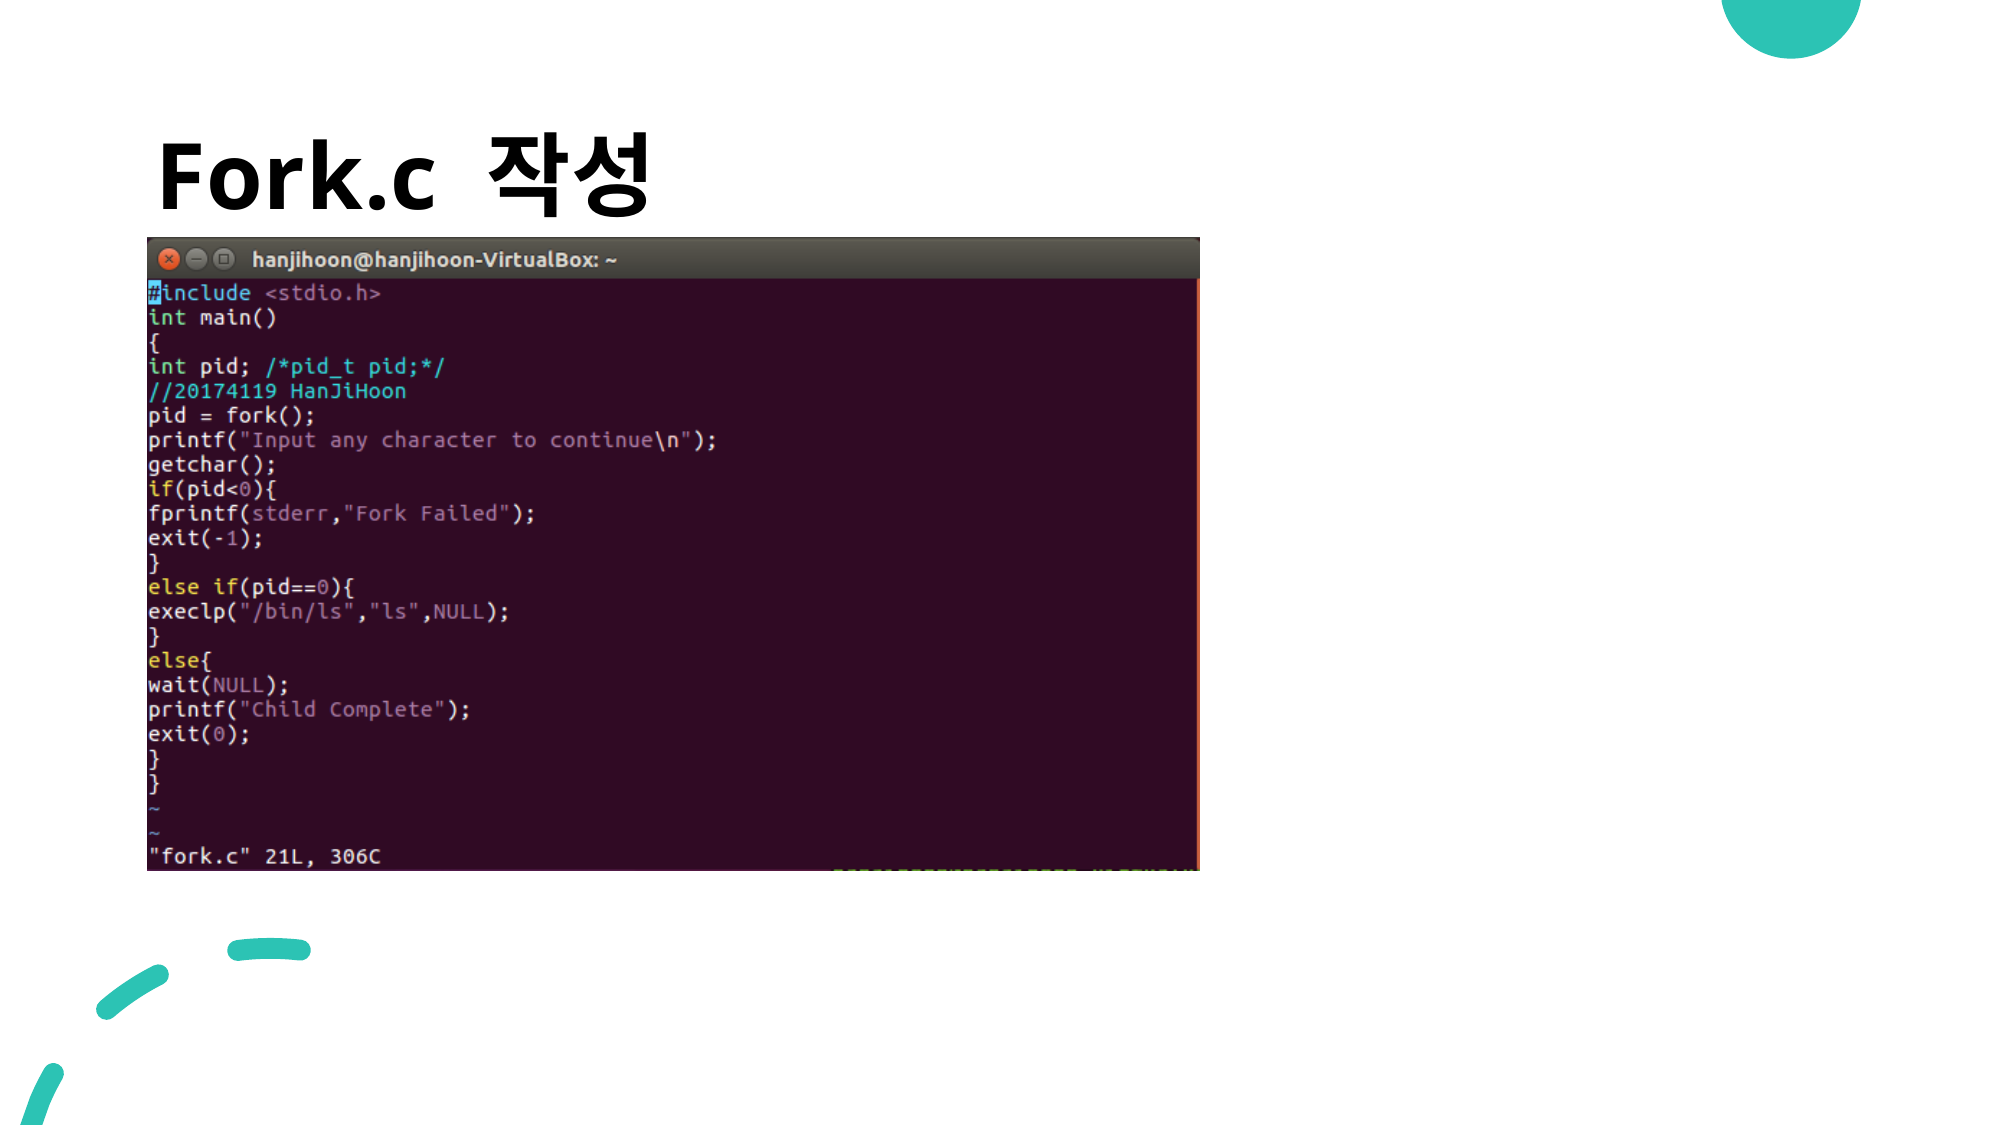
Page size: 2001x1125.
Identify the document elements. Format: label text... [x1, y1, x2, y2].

title Fork.c 작성 [137, 59, 1863, 278]
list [147, 237, 1200, 871]
